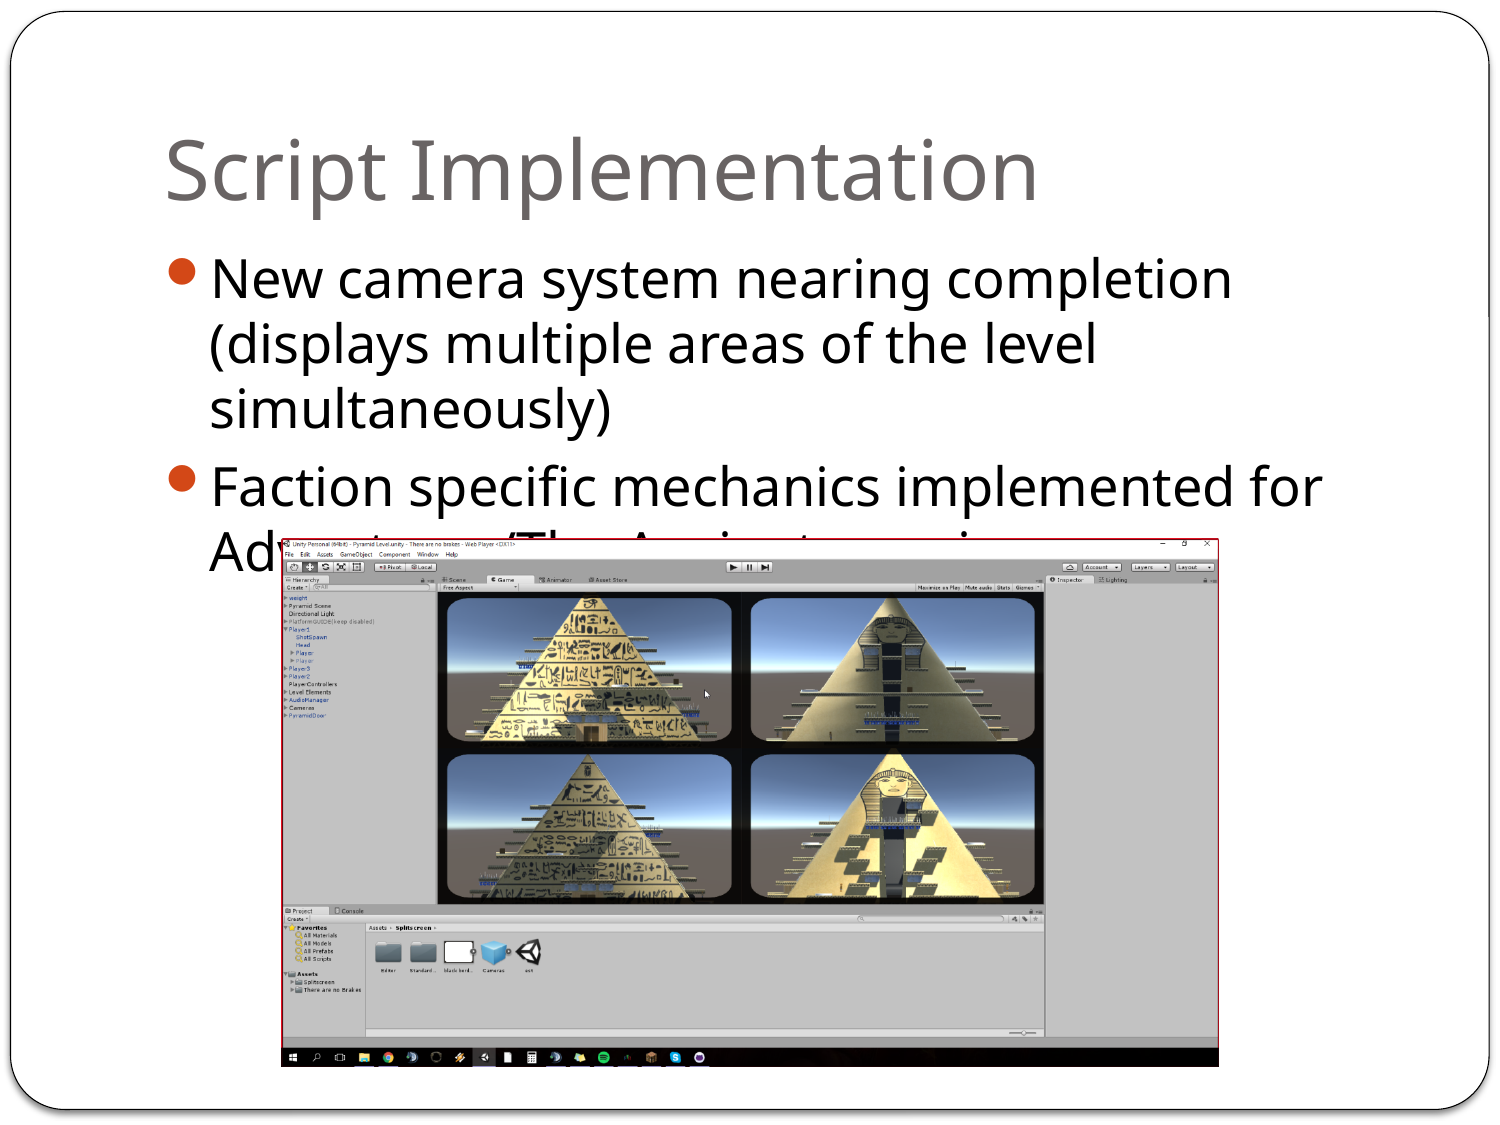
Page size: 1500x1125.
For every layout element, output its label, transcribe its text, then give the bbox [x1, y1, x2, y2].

title Script Implementation [150, 45, 1425, 233]
picture [280, 538, 1219, 1067]
list New camera system nearing completion (displays multiple areas of the level simultaneously) Faction specific mechanics implemented for Adventurer/The Ancients carriage [150, 237, 1425, 988]
